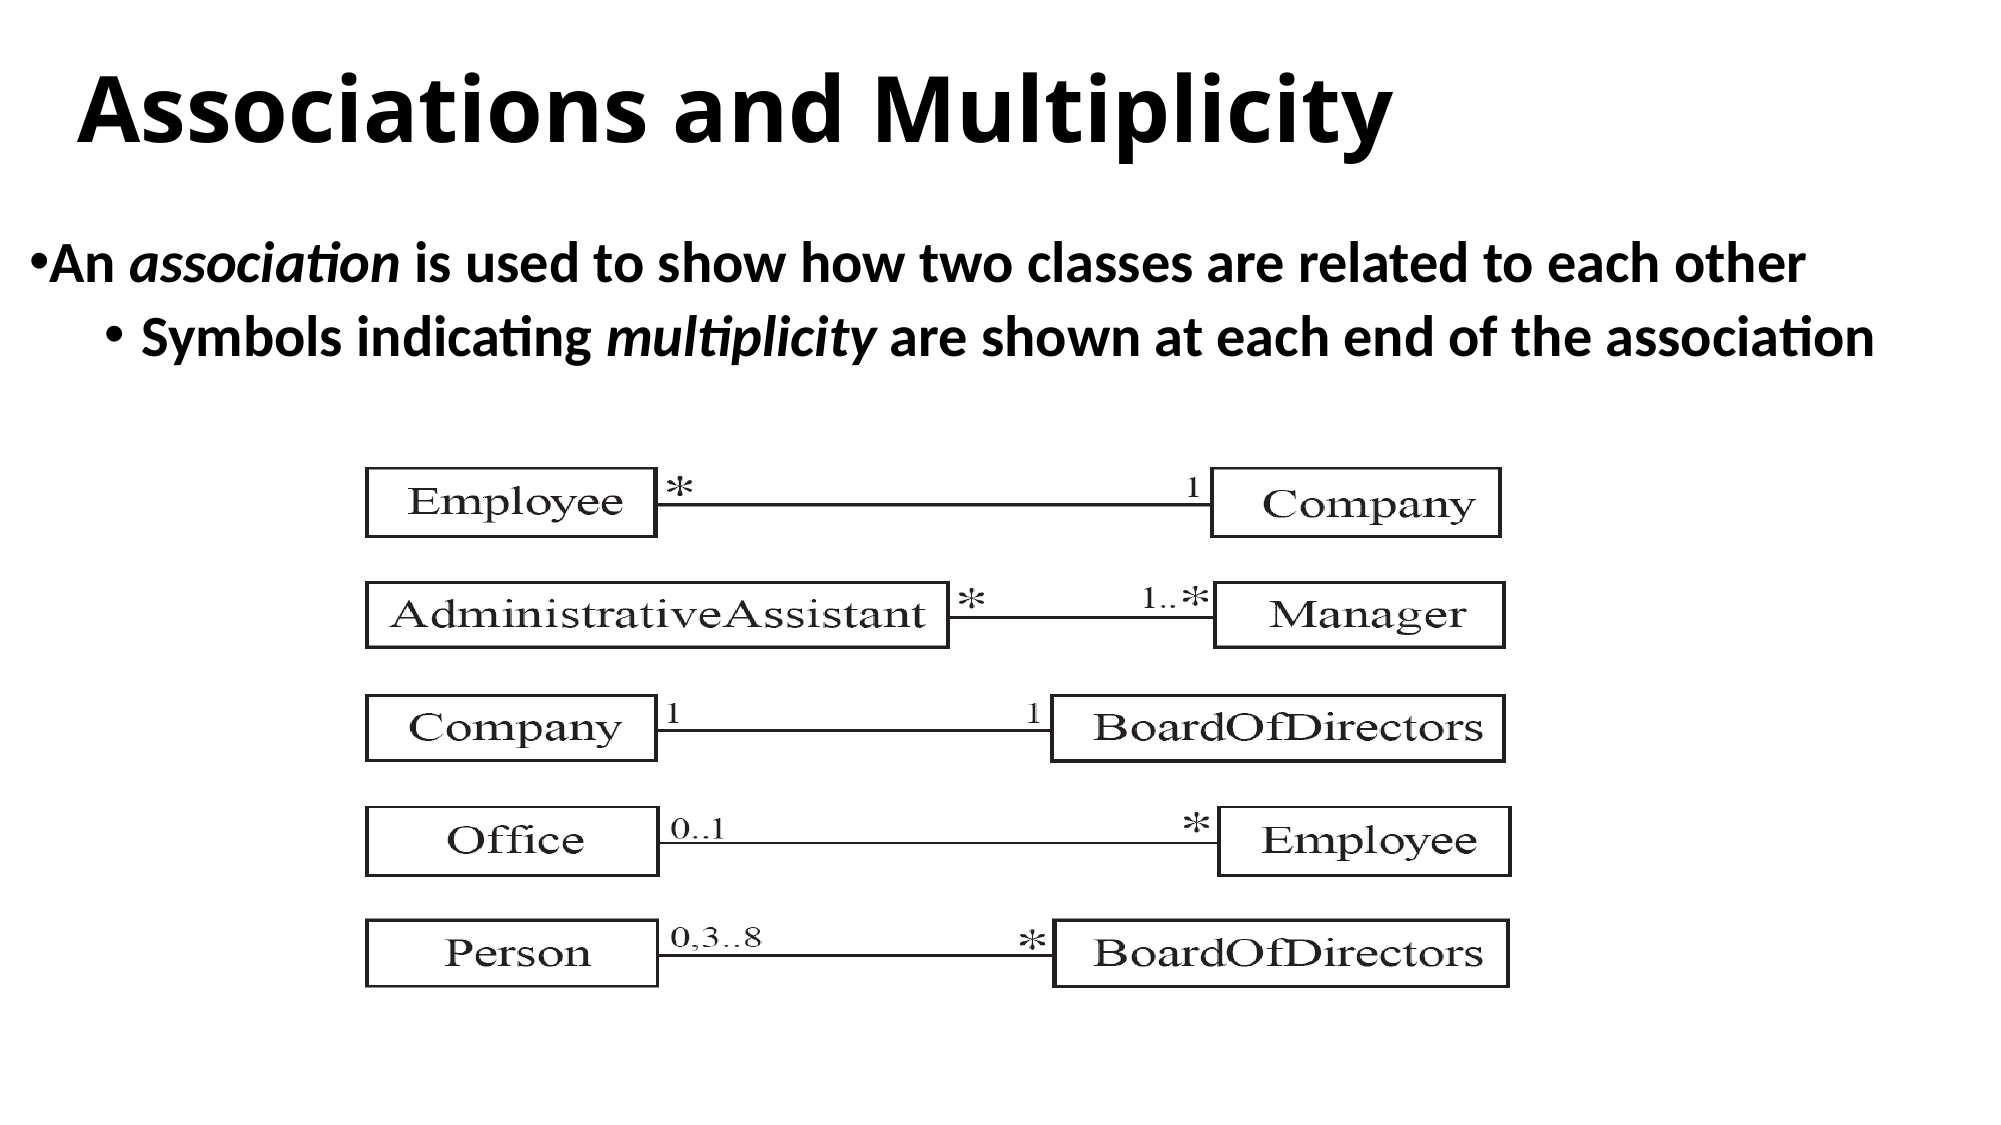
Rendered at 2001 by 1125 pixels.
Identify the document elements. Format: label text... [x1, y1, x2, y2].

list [362, 453, 1512, 988]
title Associations and Multiplicity [62, 37, 1972, 188]
text_box An association is used to show how two classes are related to each other Symbols indicating multiplicity are shown at each end of the association [14, 224, 1972, 1013]
